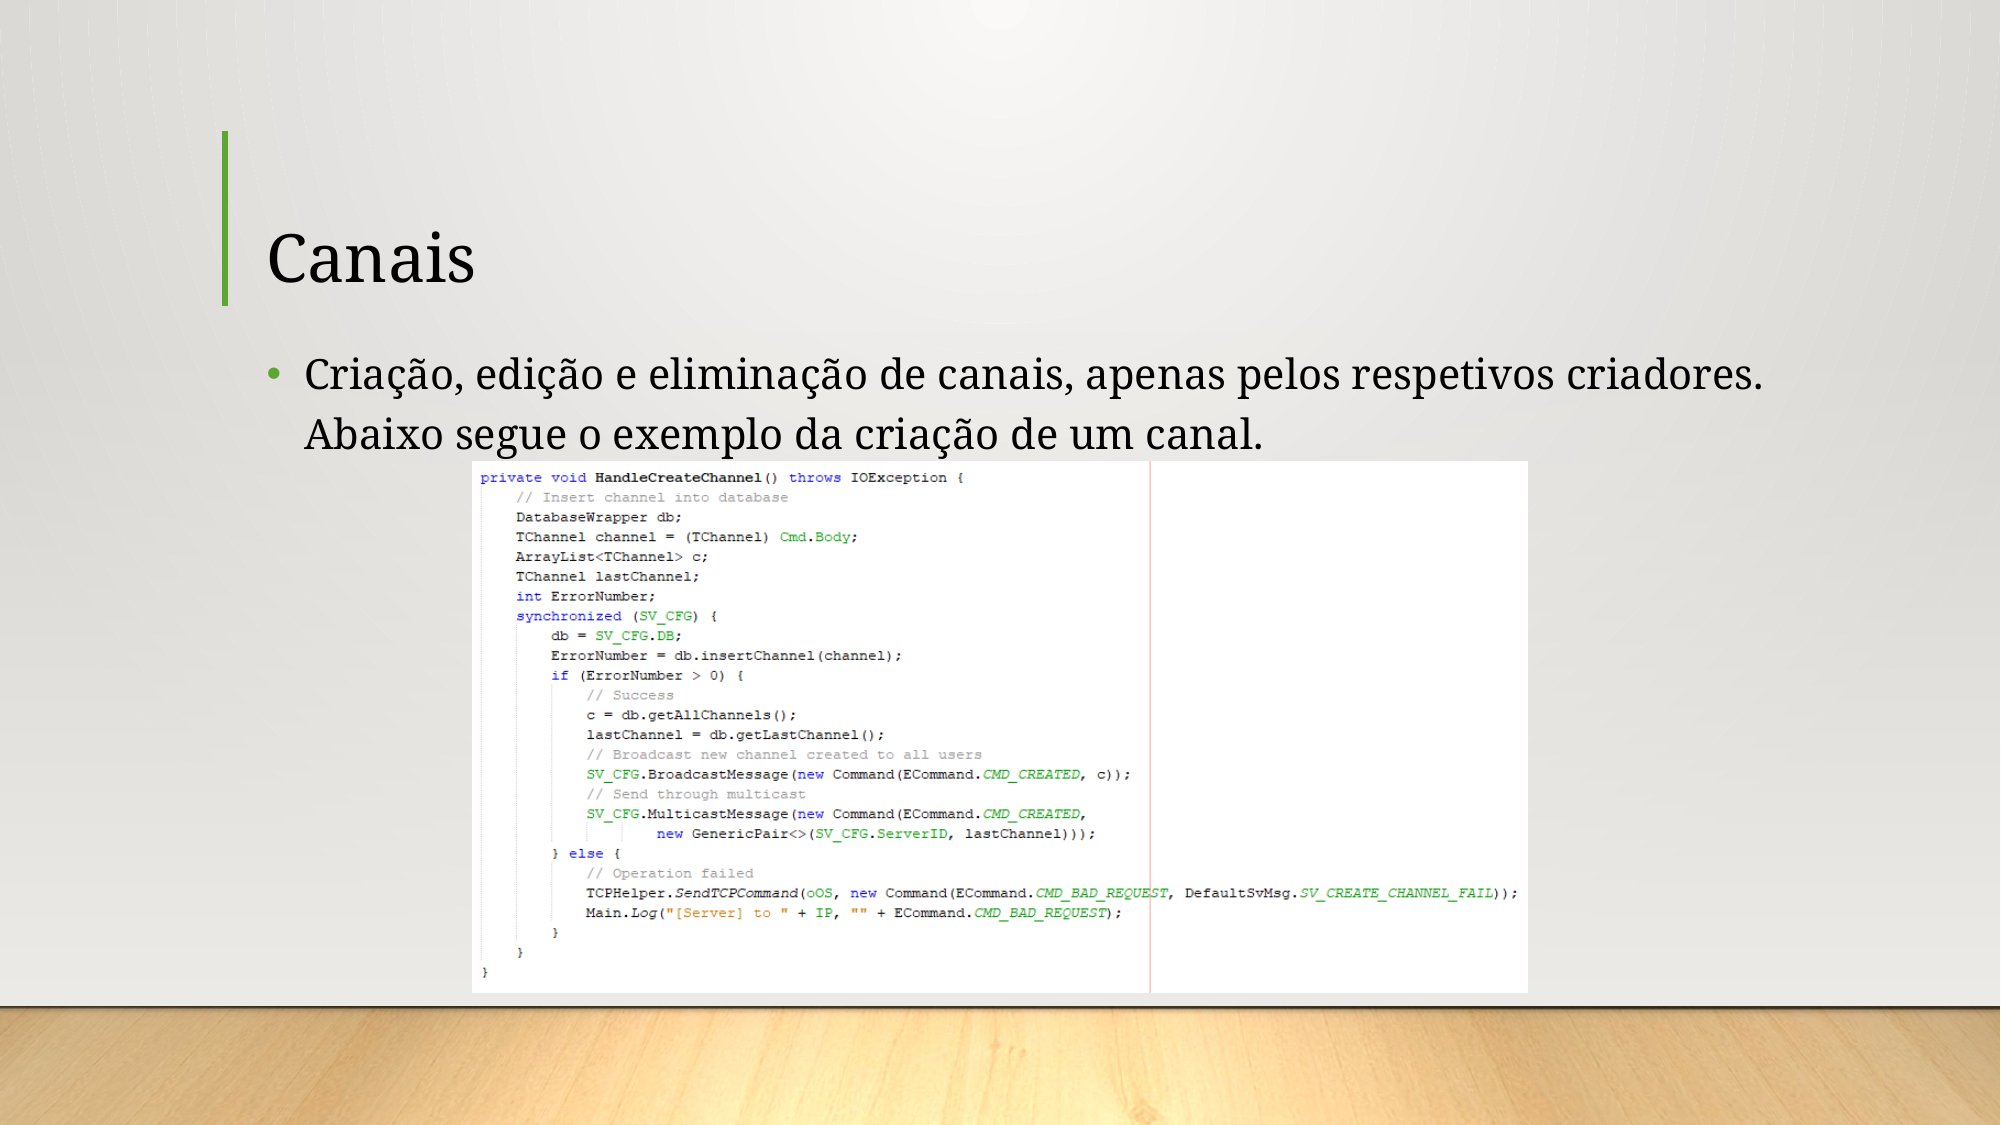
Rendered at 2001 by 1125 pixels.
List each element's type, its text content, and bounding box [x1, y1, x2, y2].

title Canais [251, 131, 1814, 305]
list Criação, edição e eliminação de canais, apenas pelos respetivos criadores. Abaixo segue o exemplo da criação de um canal. [251, 330, 1814, 897]
picture [472, 461, 1528, 994]
picture [0, 1006, 2000, 1125]
